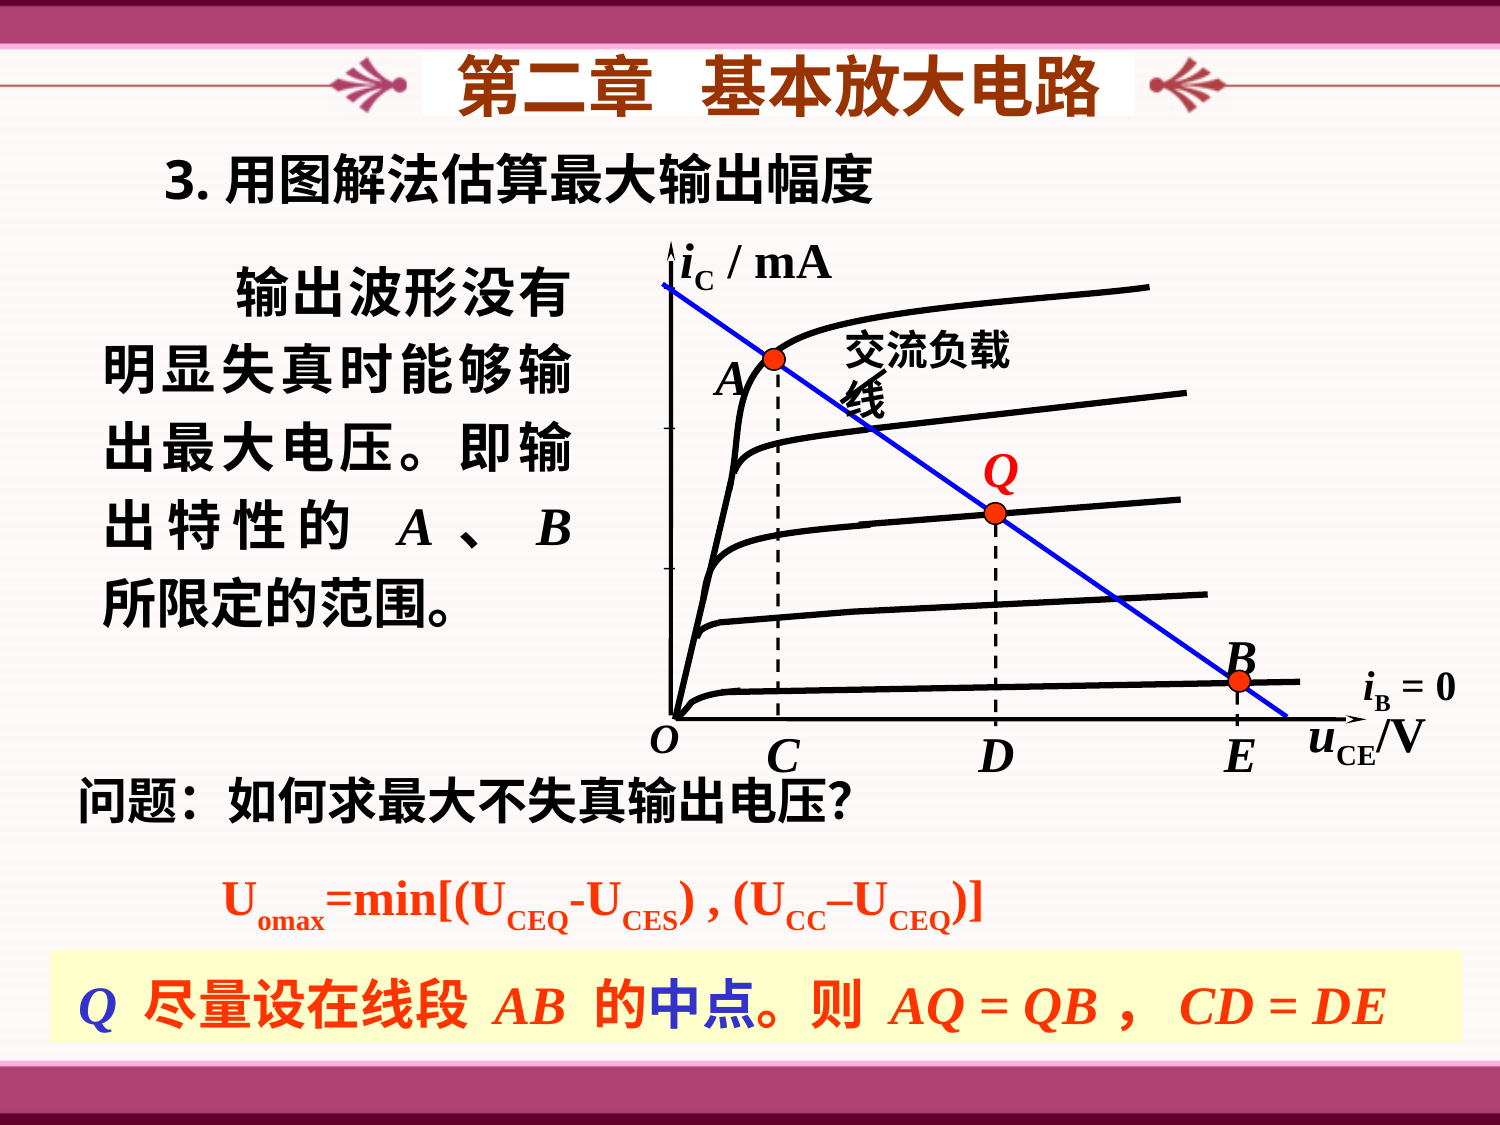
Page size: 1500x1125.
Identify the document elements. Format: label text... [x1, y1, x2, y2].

picture [0, 0, 1500, 1125]
text_box 输出波形没有明显失真时能够输出最大电压。即输出特性的 A、B 所限定的范围。 [87, 237, 588, 642]
text_box 第二章 基本放大电路 [421, 53, 1135, 116]
text_box 问题：如何求最大不失真输出电压？ [62, 762, 875, 838]
text_box Uomax=min[(UCEQ-UCES) , (UCC–UCEQ)] [206, 857, 1332, 944]
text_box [634, 224, 1473, 791]
text_box Q 尽量设在线段 AB 的中点。则 AQ = QB，CD = DE [49, 949, 1463, 1043]
text_box 3.用图解法估算最大输出幅度 [149, 124, 1063, 218]
